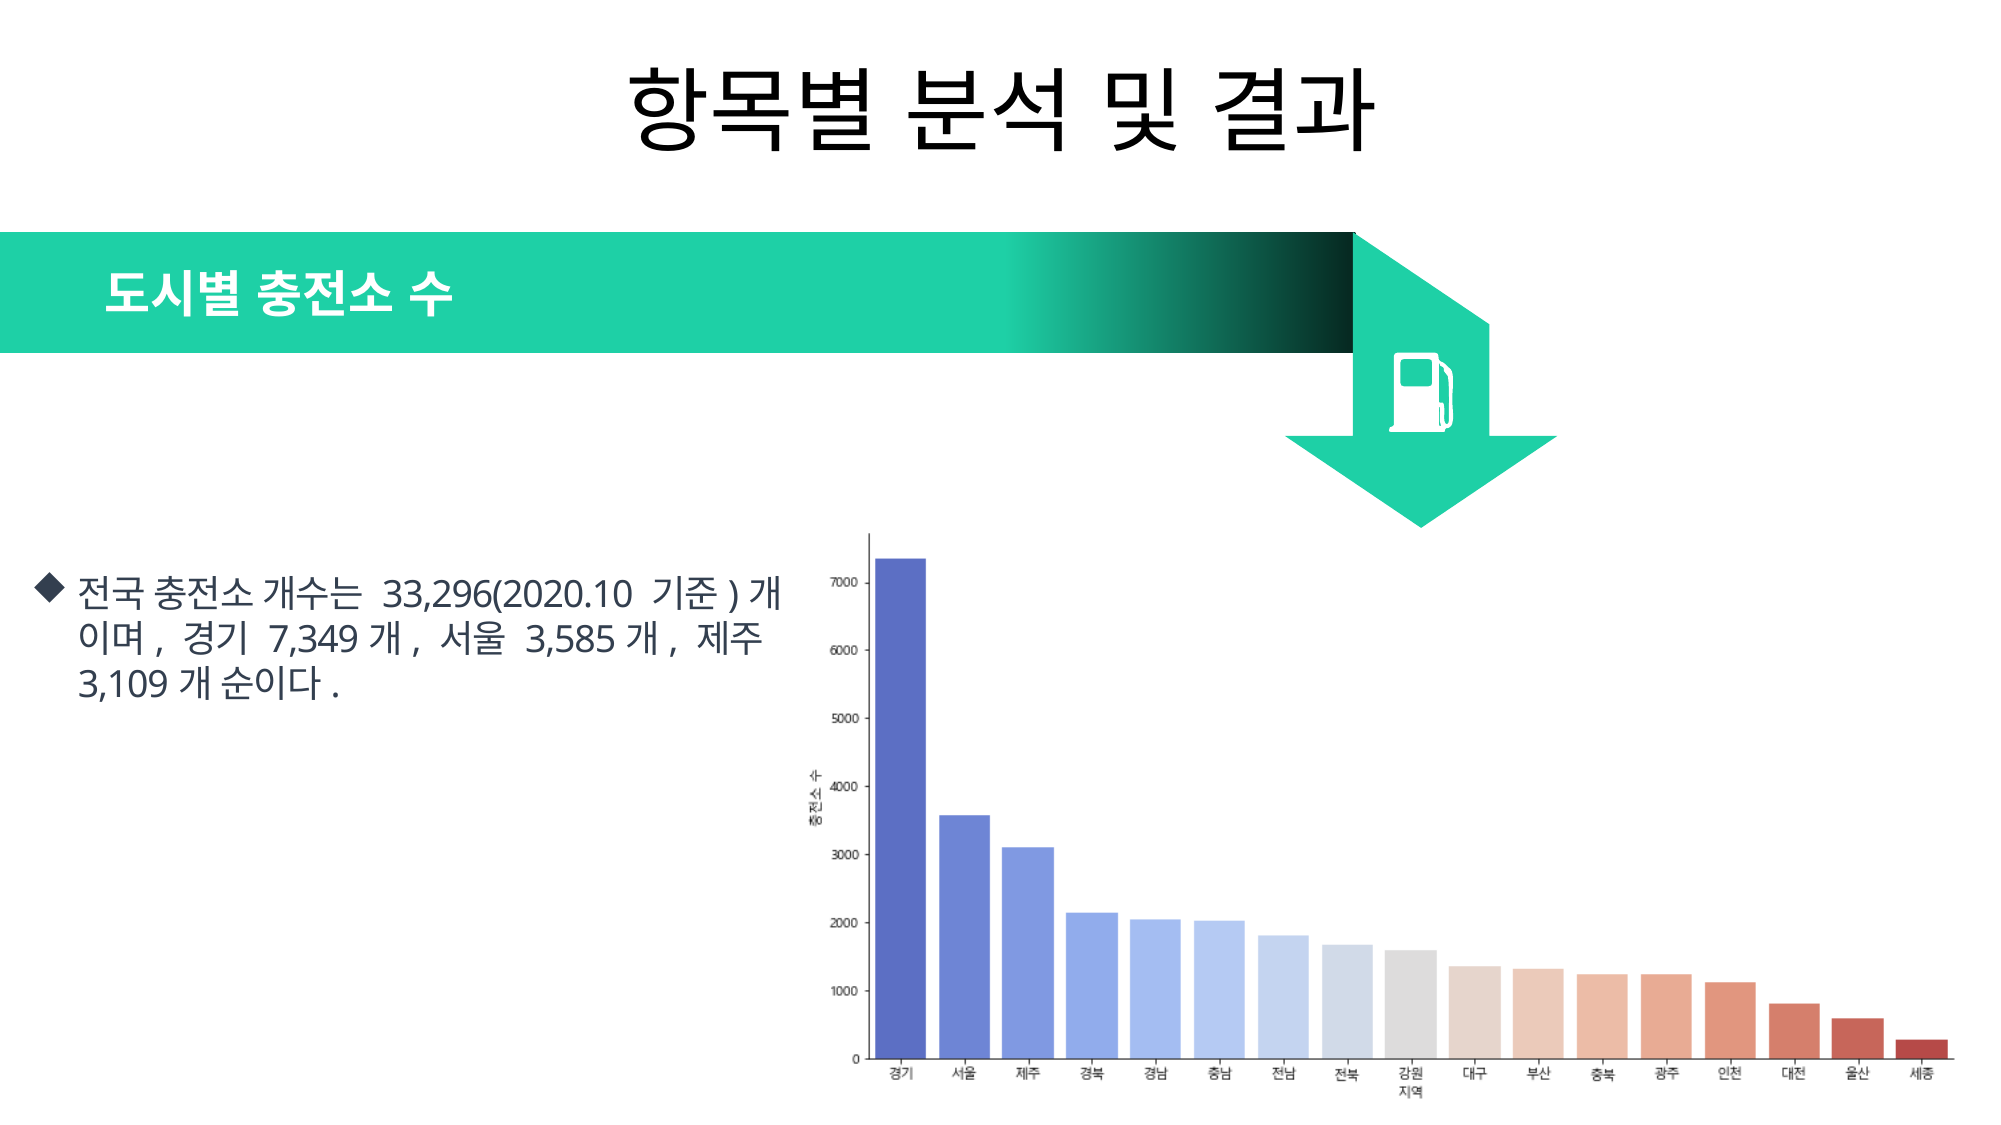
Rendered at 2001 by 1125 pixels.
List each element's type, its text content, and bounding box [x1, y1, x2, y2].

text_box 전국 충전소 개수는 33,296(2020.10 기준)개 이며, 경기 7,349개, 서울 3,585개, 제주 3,109개 순이다. [0, 562, 797, 779]
picture [798, 520, 1980, 1108]
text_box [0, 232, 1558, 528]
list 항목별 분석 및 결과 [53, 56, 1952, 174]
